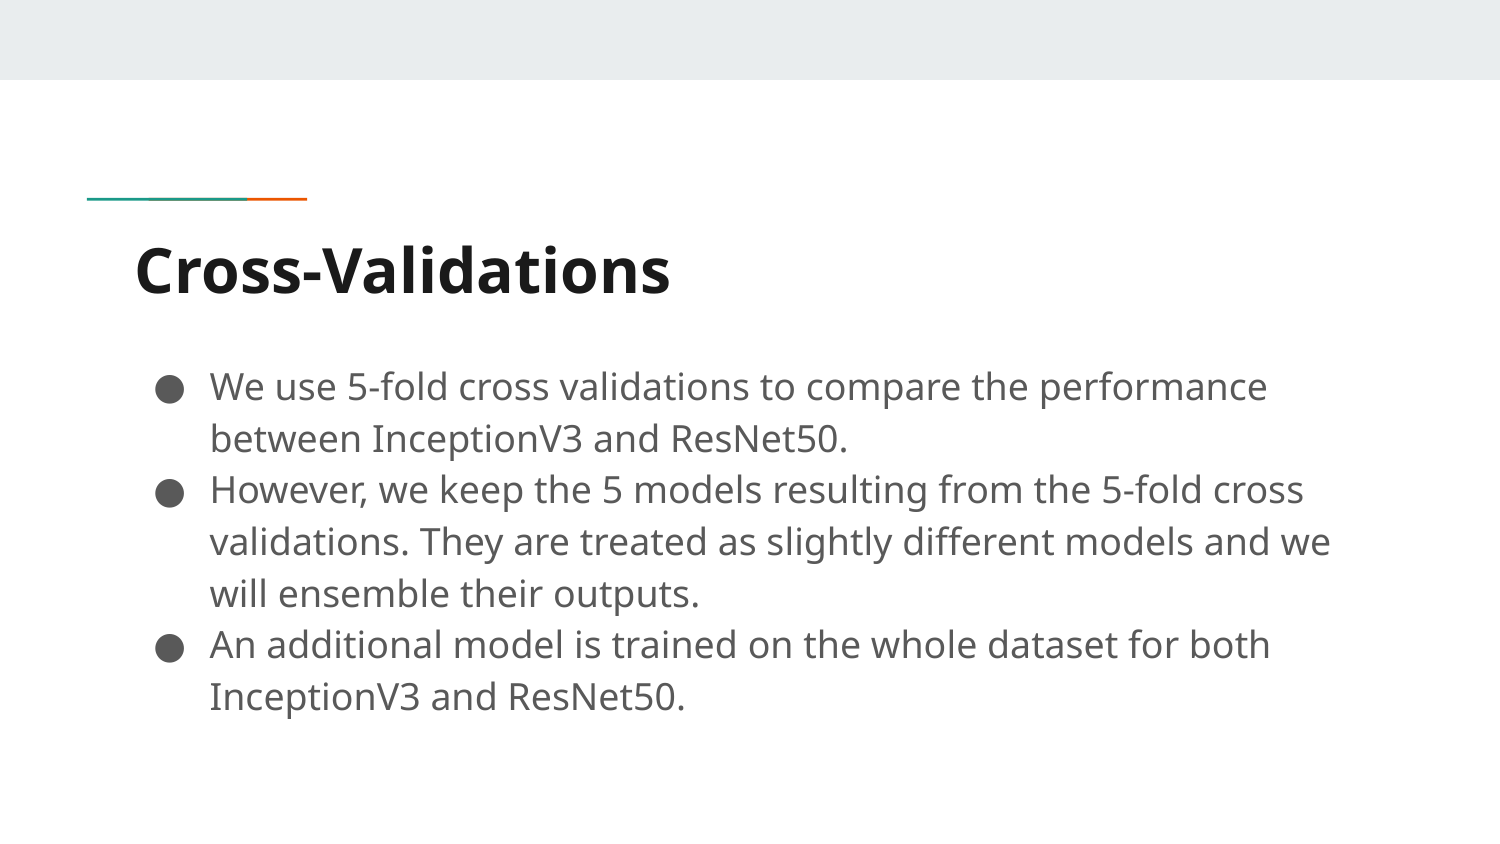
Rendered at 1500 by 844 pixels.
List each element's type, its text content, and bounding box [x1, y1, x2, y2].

title Cross-Validations [119, 216, 1381, 305]
list We use 5-fold cross validations to compare the performance between InceptionV3 and ResNet50. However, we keep the 5 models resulting from the 5-fold cross validations. They are treated as slightly different models and we will ensemble their outputs. An additional model is trained on the whole dataset for both InceptionV3 and ResNet50. [119, 341, 1381, 712]
